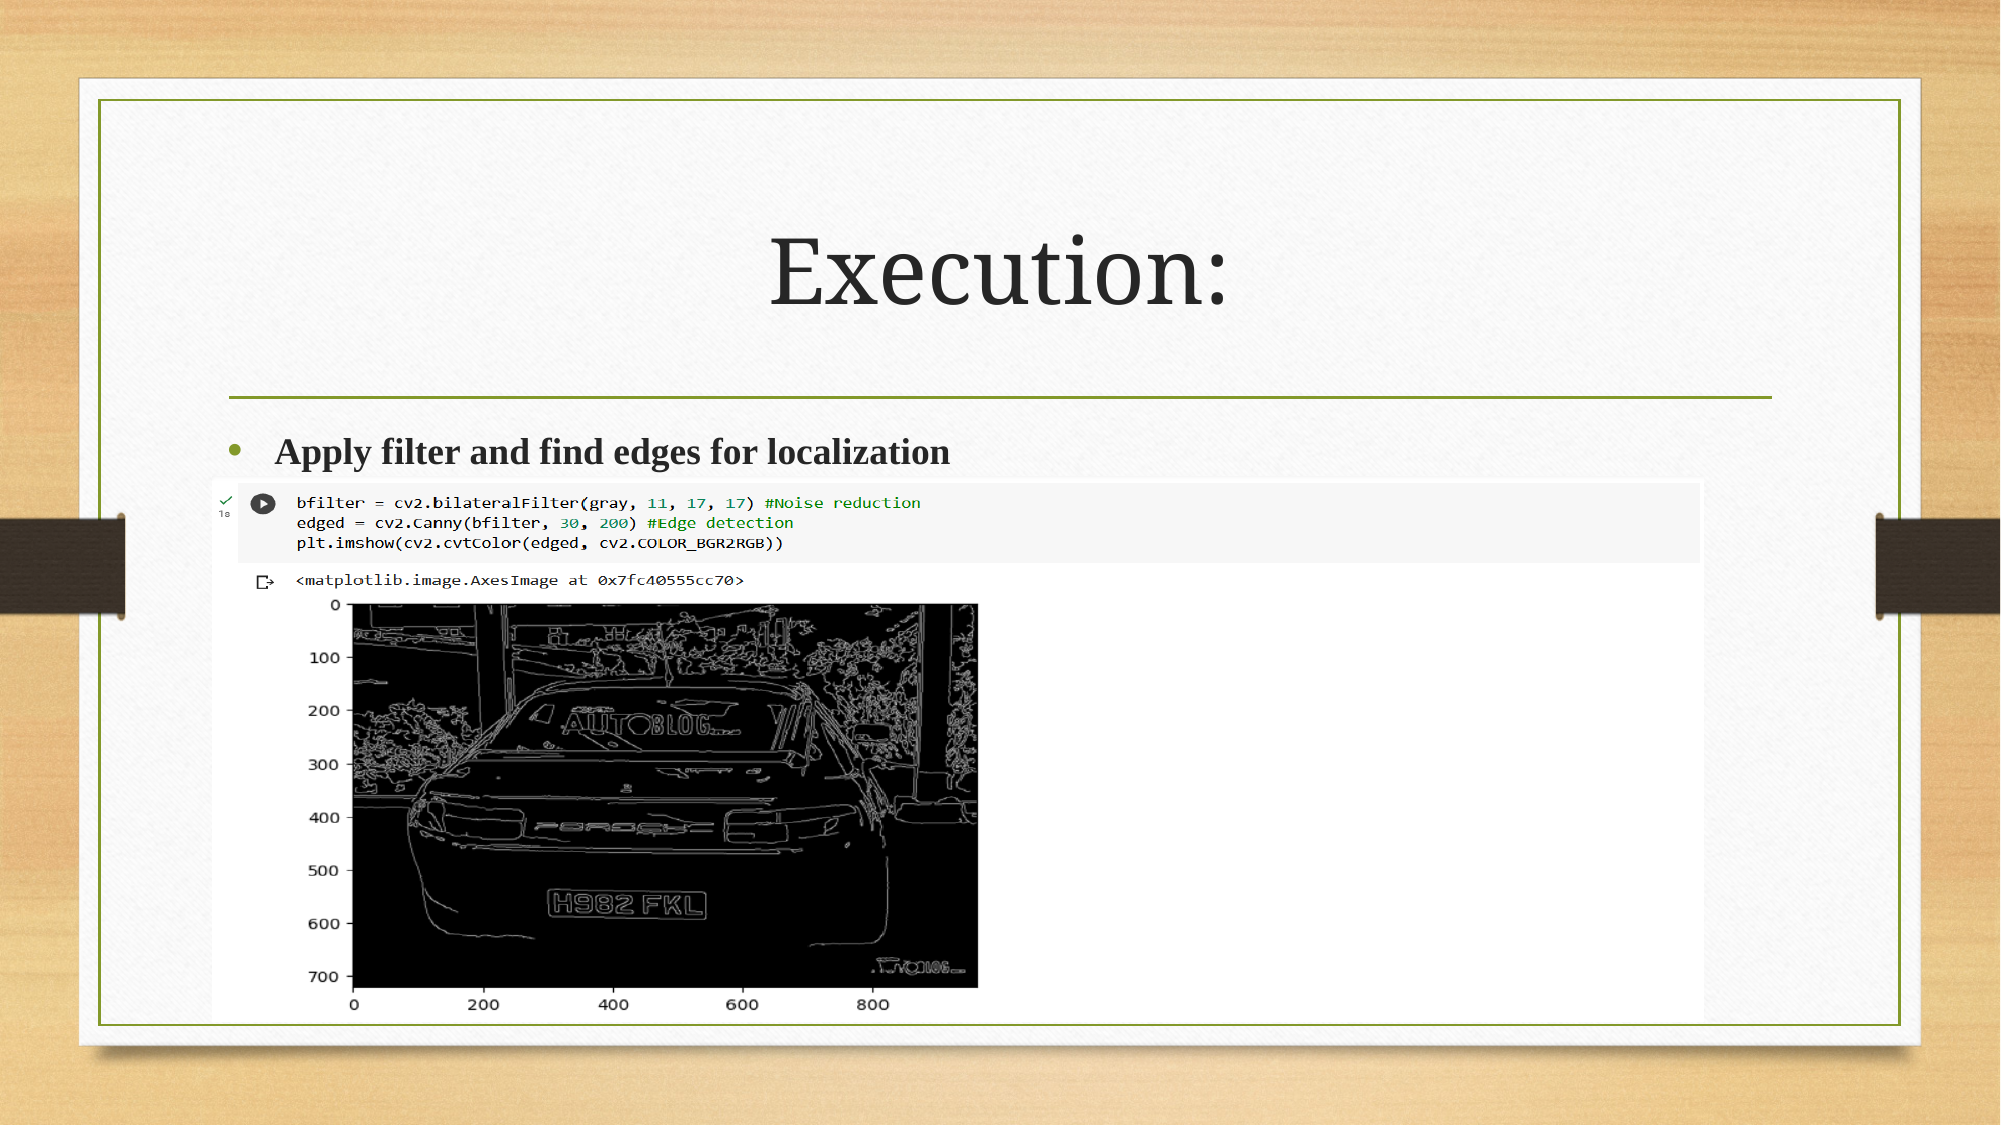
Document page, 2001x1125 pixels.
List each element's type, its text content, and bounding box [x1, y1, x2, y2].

list Apply filter and find edges for localization [212, 419, 1788, 964]
title Execution: [212, 161, 1788, 375]
picture [0, 0, 2001, 1125]
